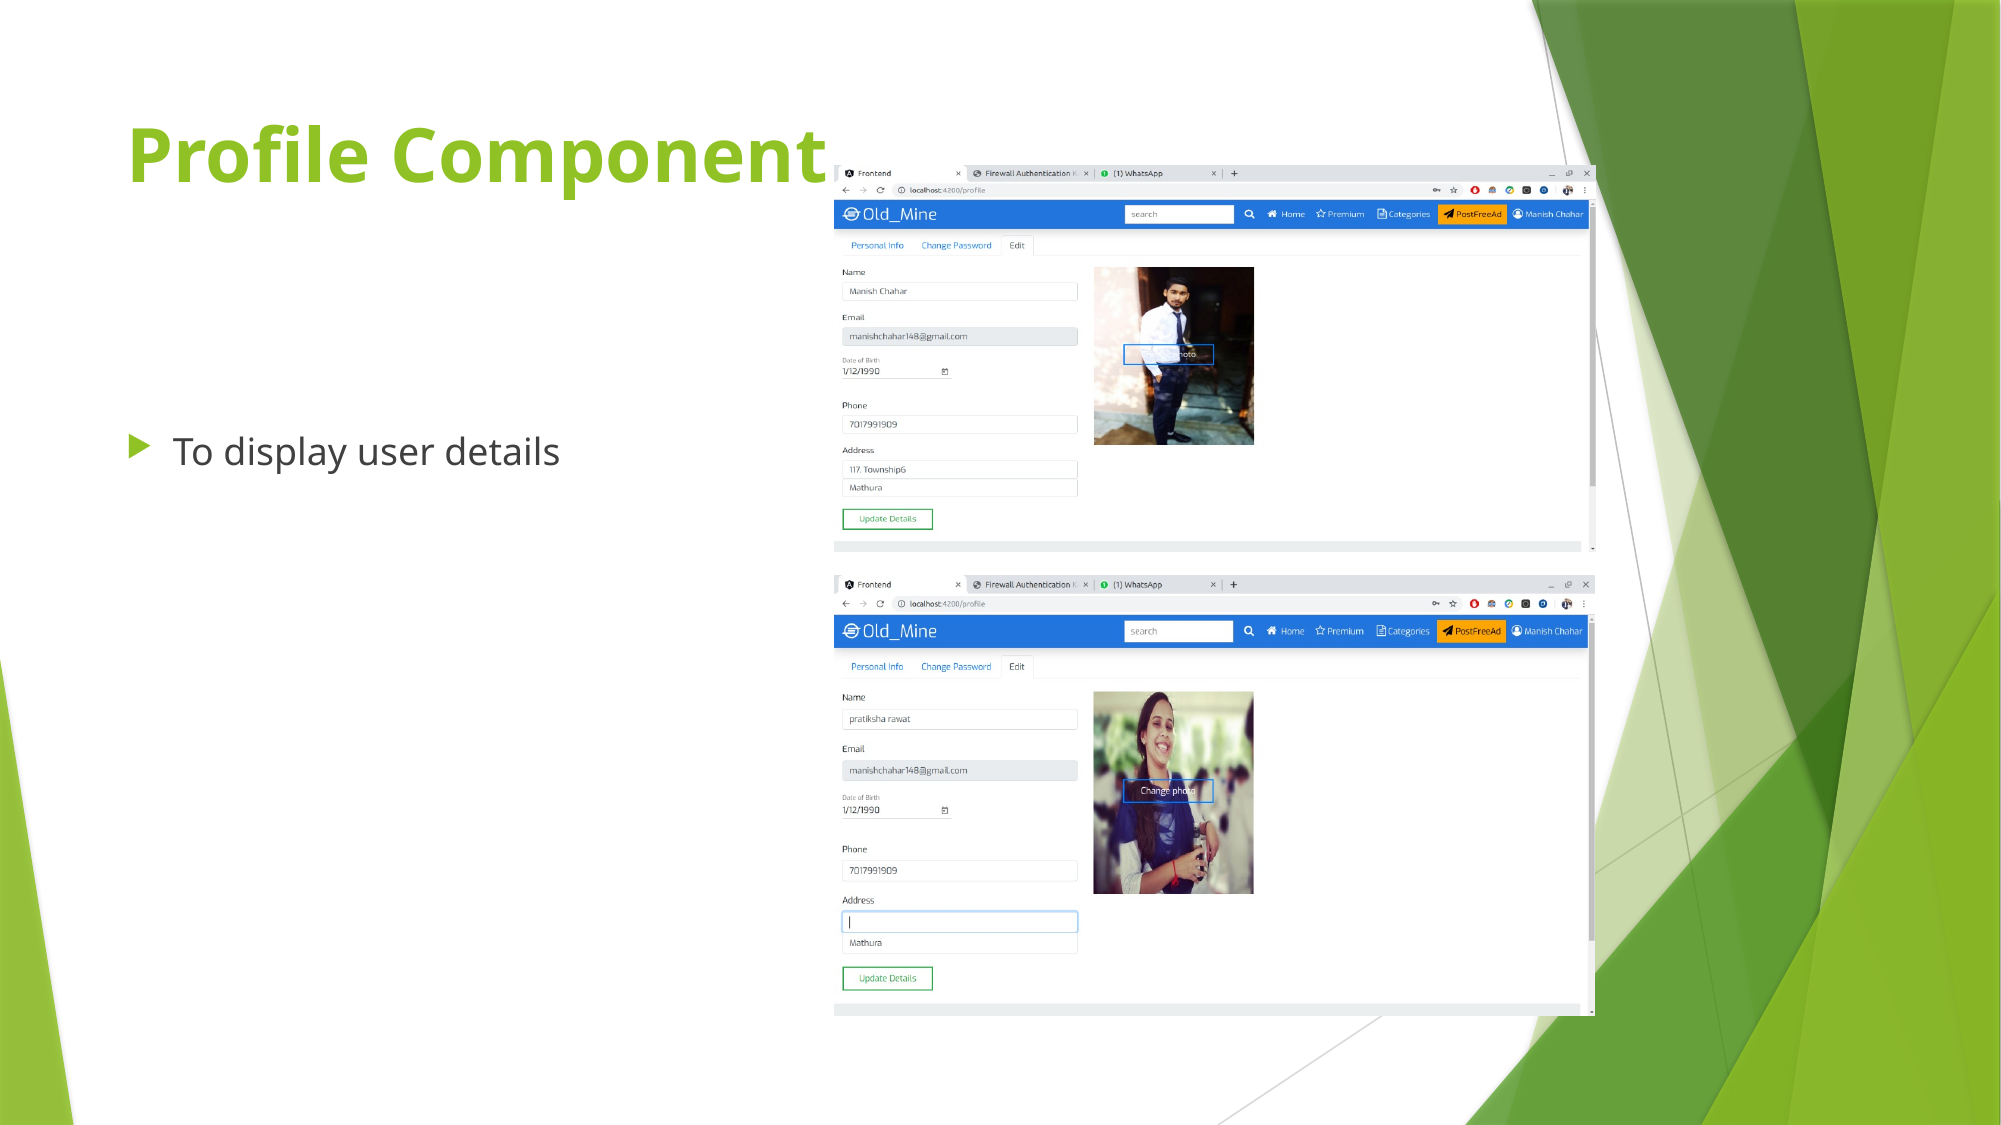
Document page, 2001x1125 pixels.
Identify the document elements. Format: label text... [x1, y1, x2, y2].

picture [834, 165, 1596, 552]
title Profile Component [111, 99, 1522, 317]
list To display user details [111, 354, 798, 992]
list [834, 575, 1596, 1017]
